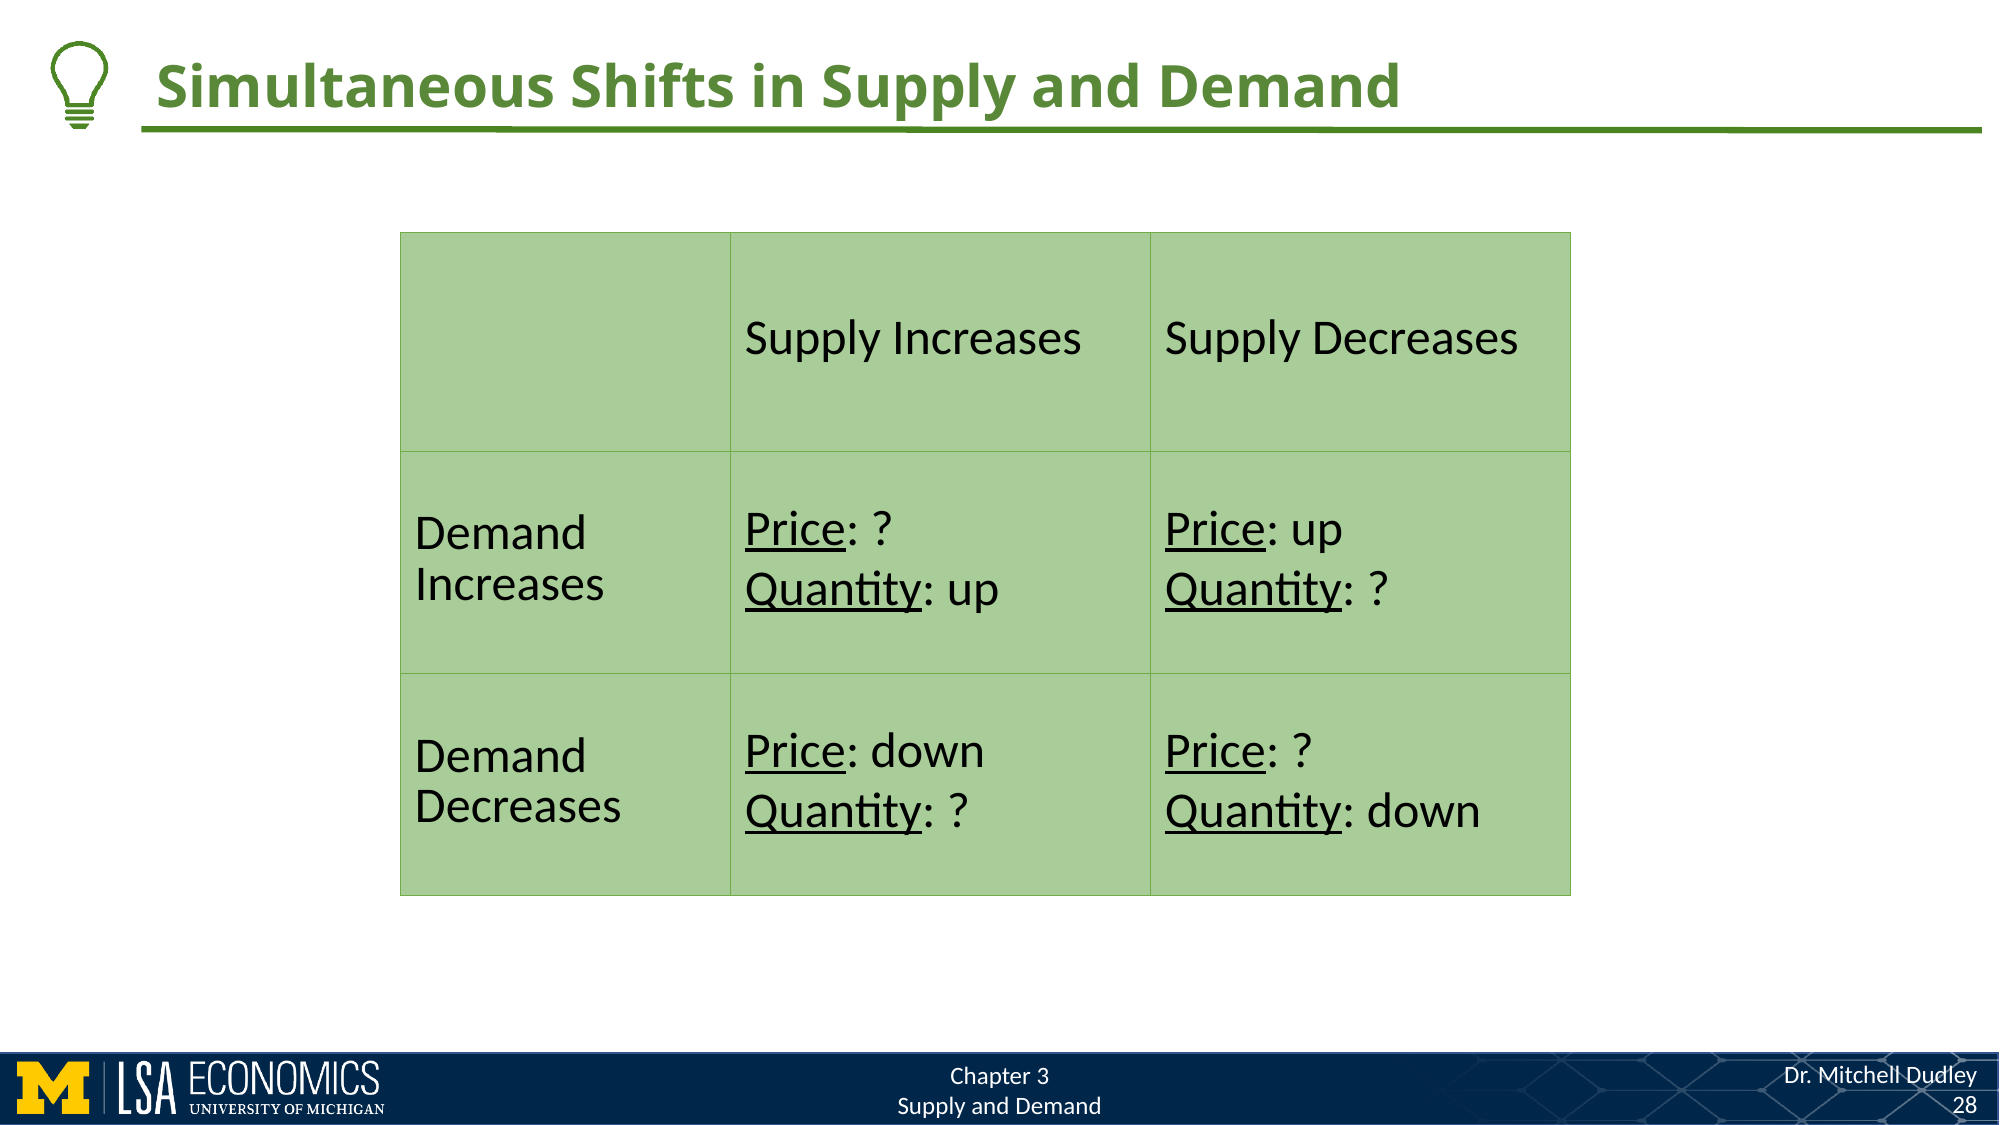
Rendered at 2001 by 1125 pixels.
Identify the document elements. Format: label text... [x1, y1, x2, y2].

table_cell Demand Increases [401, 452, 730, 673]
table_cell Price: ? Quantity: down [1151, 674, 1570, 895]
table_cell Price: up Quantity: ? [1151, 452, 1570, 673]
table_cell Price: down Quantity: ? [731, 674, 1150, 895]
table_header [401, 233, 730, 451]
table_cell Price: ? Quantity: up [731, 452, 1150, 673]
table_header Supply Increases [731, 233, 1150, 451]
list Simultaneous Shifts in Supply and Demand [141, 48, 1763, 128]
picture [16, 1060, 385, 1115]
table_cell Demand Decreases [401, 674, 730, 895]
picture [1363, 1052, 2001, 1125]
table_header Supply Decreases [1151, 233, 1570, 451]
